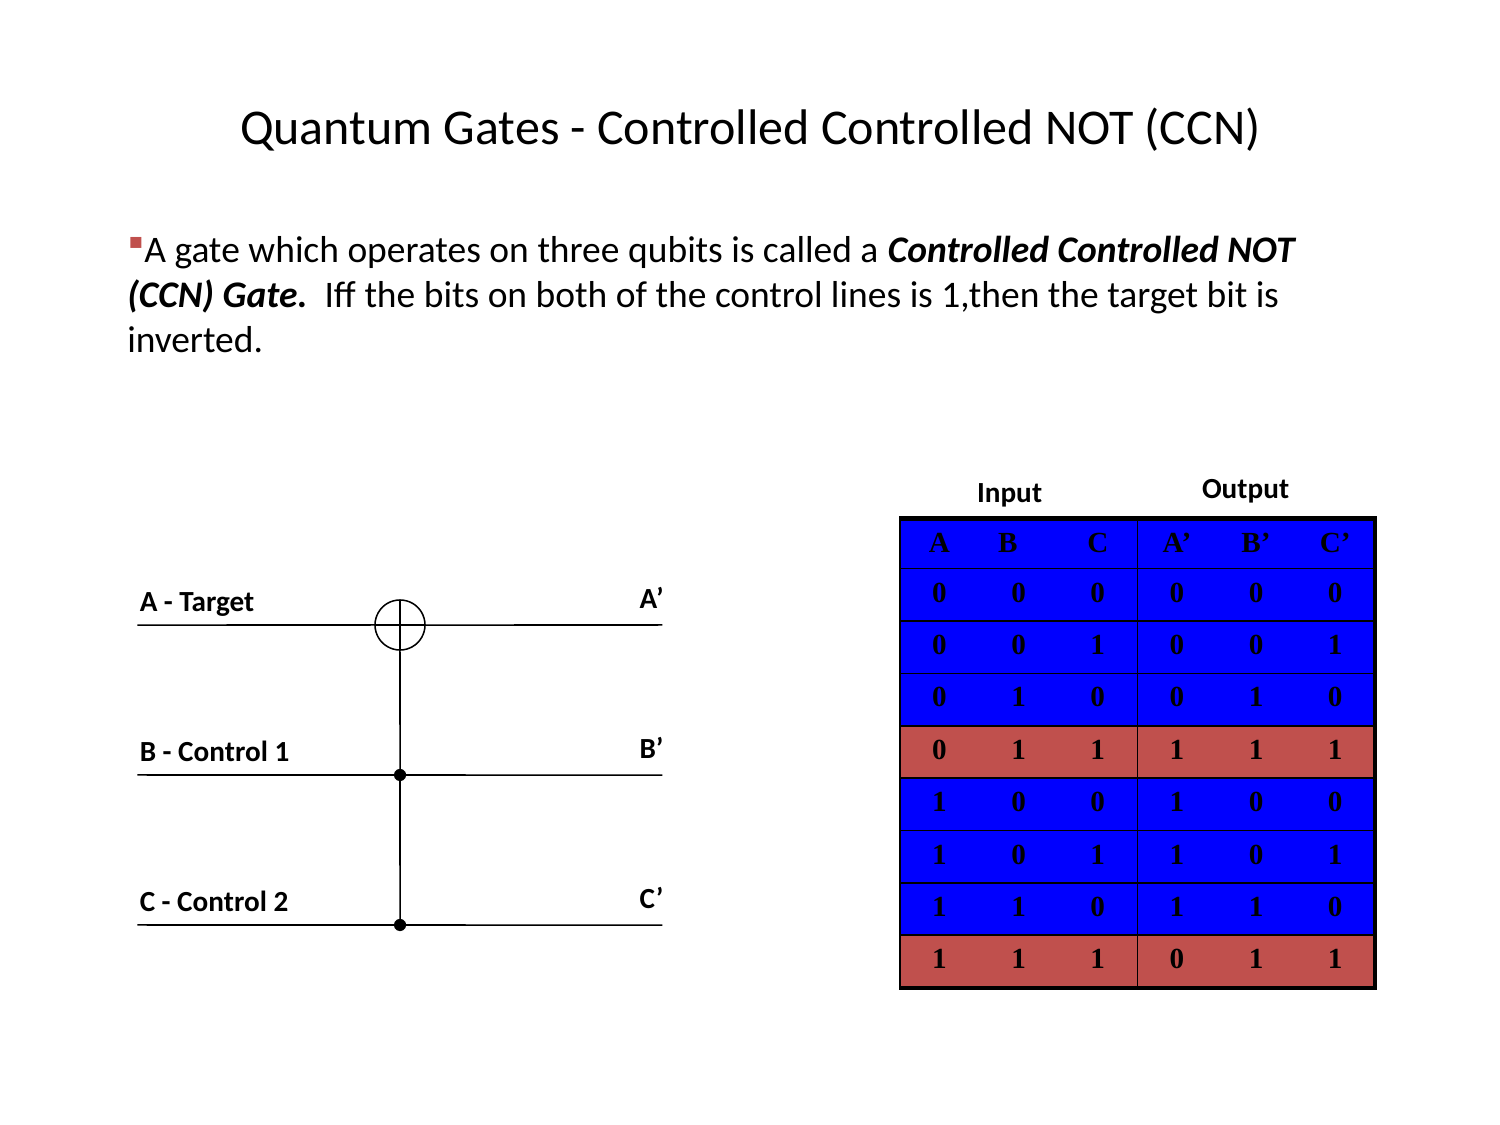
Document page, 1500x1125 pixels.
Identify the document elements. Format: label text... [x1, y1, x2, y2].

table_cell 1 [1138, 884, 1217, 934]
table_cell 0 [1058, 674, 1137, 725]
table_cell 1 [1296, 831, 1373, 882]
table_cell 0 [901, 674, 979, 725]
table_cell 0 [1296, 569, 1373, 620]
text_box B - Control 1 [125, 724, 325, 775]
text_box A’ [624, 571, 703, 622]
table_cell 1 [979, 884, 1058, 934]
text_box A gate which operates on three qubits is called a Controlled Controlled NOT (CCN) Gate. Iff the bits on both of the control lines is 1,then the target bit is inverted. [112, 217, 1355, 368]
table_cell 0 [1296, 884, 1373, 934]
table_cell 1 [1058, 936, 1137, 986]
table_cell 0 [979, 622, 1058, 673]
table_cell 0 [1138, 622, 1217, 673]
title Quantum Gates - Controlled Controlled NOT (CCN) [50, 87, 1463, 163]
table_cell 1 [1058, 727, 1137, 777]
table_cell 0 [1058, 779, 1137, 830]
table_cell 0 [1217, 569, 1296, 620]
table_cell 1 [1138, 779, 1217, 830]
table_cell 0 [1058, 884, 1137, 934]
table_cell 0 [979, 569, 1058, 620]
table_cell 0 [1138, 569, 1217, 620]
table_cell 1 [901, 936, 979, 986]
table_cell 1 [1058, 831, 1137, 882]
table_header B [979, 521, 1058, 568]
table_header B’ [1217, 521, 1296, 568]
text_box C - Control 2 [125, 874, 325, 925]
table_cell 0 [1296, 779, 1373, 830]
table_cell 1 [1217, 674, 1296, 725]
table_cell 0 [1296, 674, 1373, 725]
text_box [393, 649, 407, 781]
table_cell 0 [1217, 779, 1296, 830]
table_cell 0 [1217, 622, 1296, 673]
table_cell 0 [1058, 569, 1137, 620]
table_cell 1 [1217, 936, 1296, 986]
table_cell 1 [1058, 622, 1137, 673]
table_cell 1 [1138, 831, 1217, 882]
text_box Output [1187, 462, 1325, 513]
table_cell 1 [979, 674, 1058, 725]
table_header A’ [1138, 521, 1217, 568]
table_cell 1 [901, 884, 979, 934]
text_box [375, 600, 426, 650]
table_cell 1 [979, 727, 1058, 777]
table_cell 1 [1296, 622, 1373, 673]
table_cell 1 [1296, 936, 1373, 986]
table_cell 1 [1217, 884, 1296, 934]
text_box [393, 774, 407, 932]
table_header A [901, 521, 979, 568]
table_cell 1 [1296, 727, 1373, 777]
text_box Input [962, 465, 1072, 516]
table_cell 1 [1217, 727, 1296, 777]
text_box A - Target [125, 574, 313, 625]
table_header C’ [1296, 521, 1373, 568]
table_header C [1058, 521, 1137, 568]
table_cell 0 [901, 622, 979, 673]
table_cell 0 [1217, 831, 1296, 882]
table_cell 1 [979, 936, 1058, 986]
table_cell 0 [979, 831, 1058, 882]
table_cell 1 [1138, 727, 1217, 777]
table_cell 1 [901, 779, 979, 830]
table_cell 0 [901, 569, 979, 620]
text_box B’ [624, 721, 703, 772]
table_cell 1 [901, 831, 979, 882]
table_cell 0 [1138, 936, 1217, 986]
text_box C’ [624, 871, 703, 922]
table_cell 0 [901, 727, 979, 777]
table_cell 0 [1138, 674, 1217, 725]
table_cell 0 [979, 779, 1058, 830]
